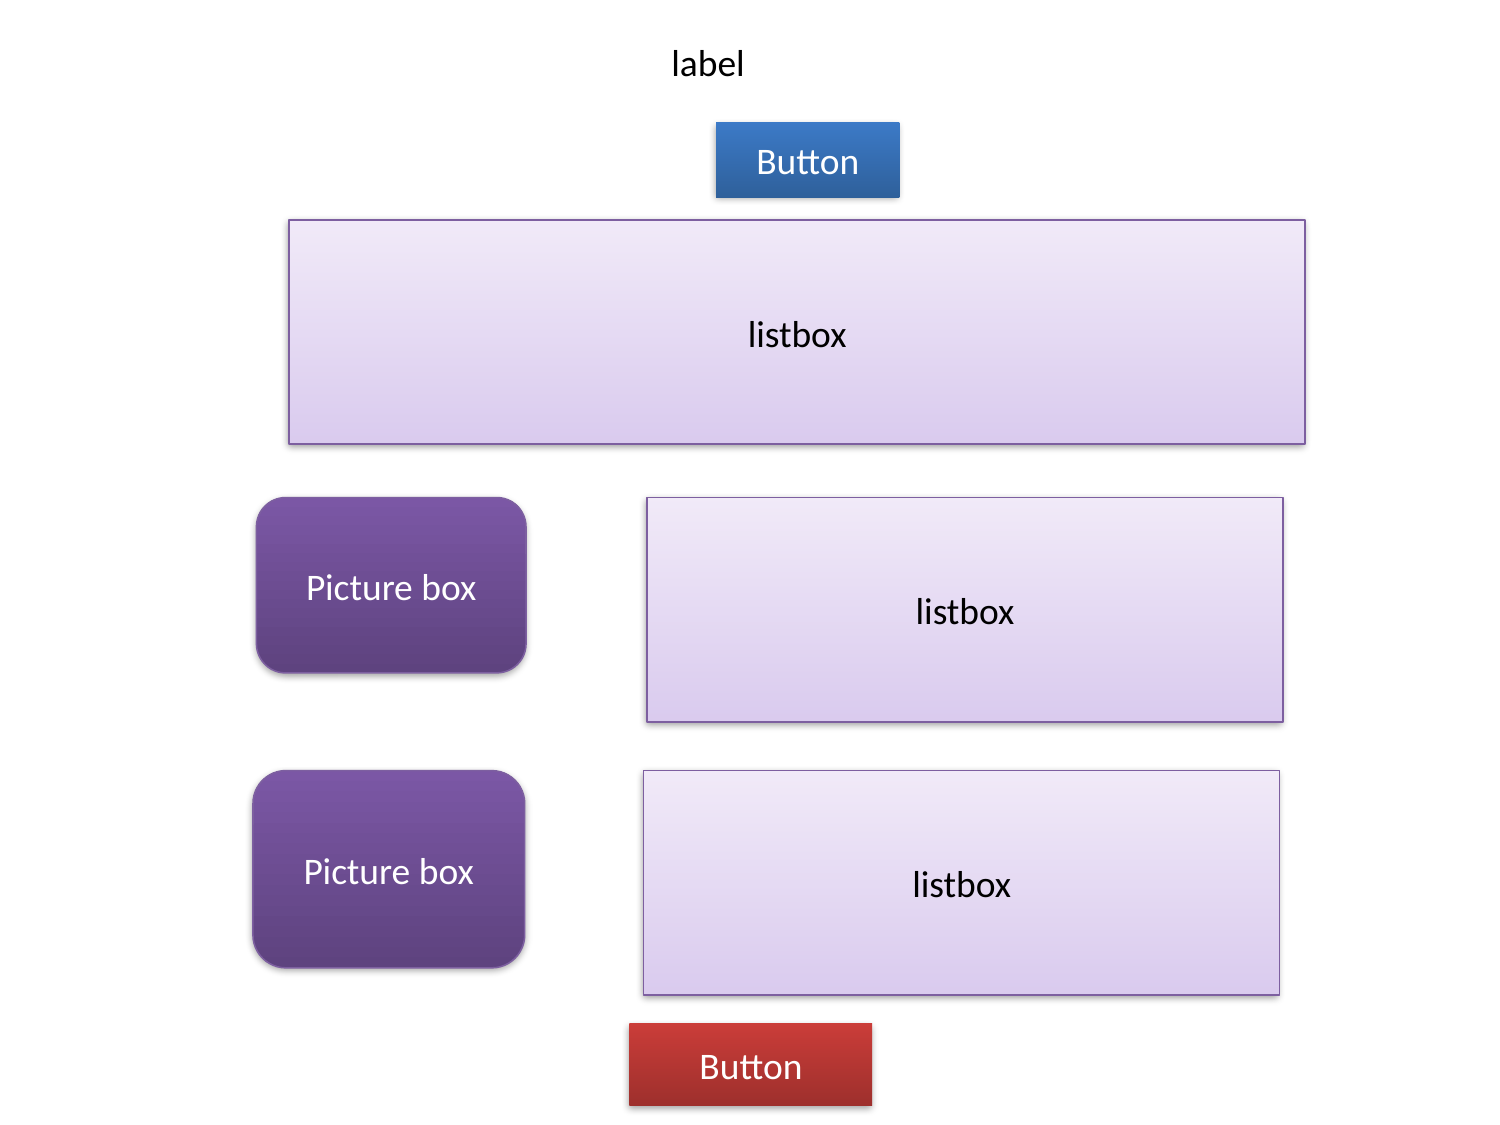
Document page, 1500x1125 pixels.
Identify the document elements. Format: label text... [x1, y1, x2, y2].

text_box label [584, 31, 832, 91]
text_box Picture box [255, 496, 527, 674]
text_box listbox [643, 770, 1280, 996]
text_box listbox [646, 497, 1284, 723]
text_box Button [716, 122, 900, 198]
text_box listbox [288, 219, 1306, 445]
text_box Picture box [252, 769, 526, 969]
text_box Button [629, 1023, 873, 1106]
